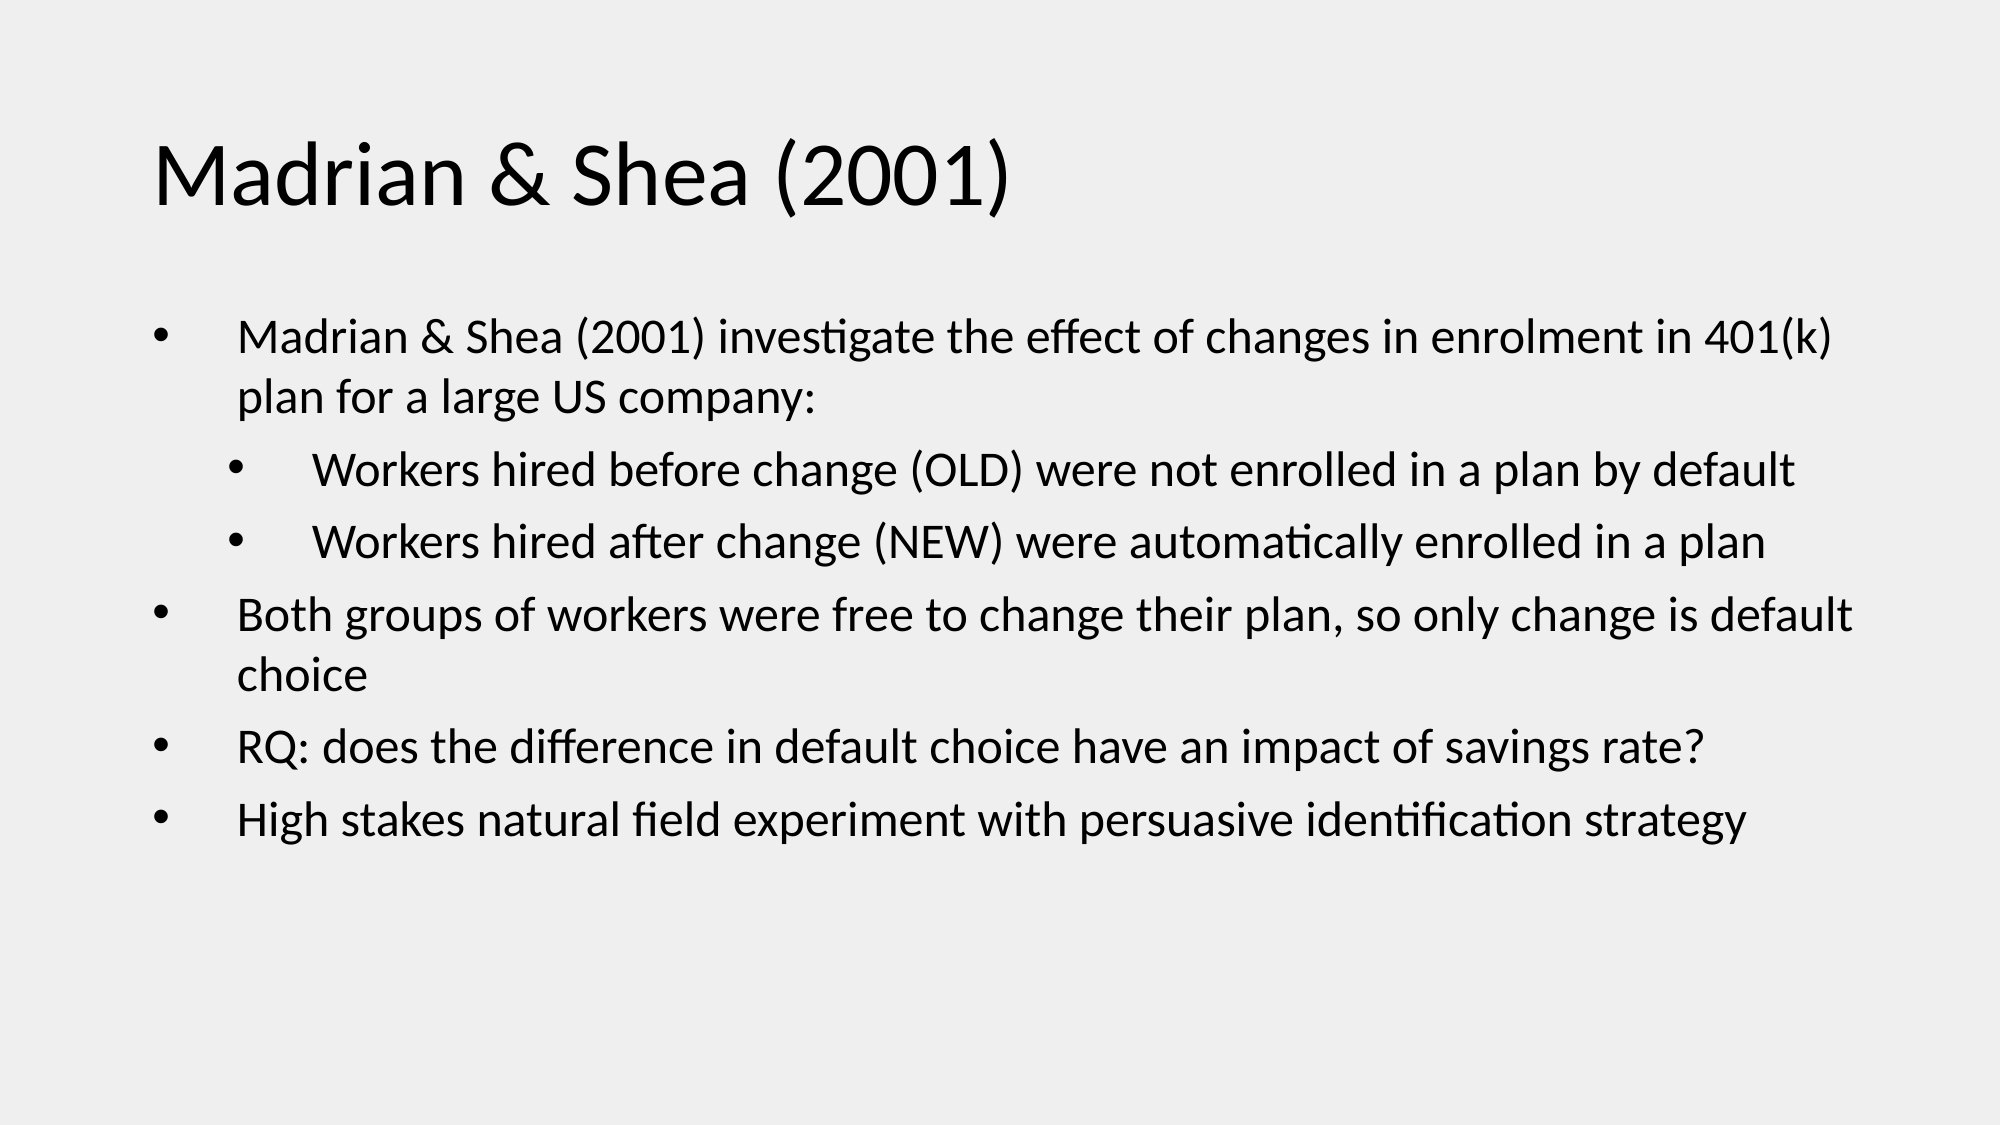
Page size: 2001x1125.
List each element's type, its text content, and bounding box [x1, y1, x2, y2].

list Madrian & Shea (2001) investigate the effect of changes in enrolment in 401(k) plan for a large US company: Workers hired before change (OLD) were not enrolled in a plan by default Workers hired after change (NEW) were automatically enrolled in a plan Both groups of workers were free to change their plan, so only change is default choice RQ: does the difference in default choice have an impact of savings rate? High stakes natural field experiment with persuasive identification strategy [137, 296, 1945, 1011]
title Madrian & Shea (2001) [137, 59, 1863, 278]
